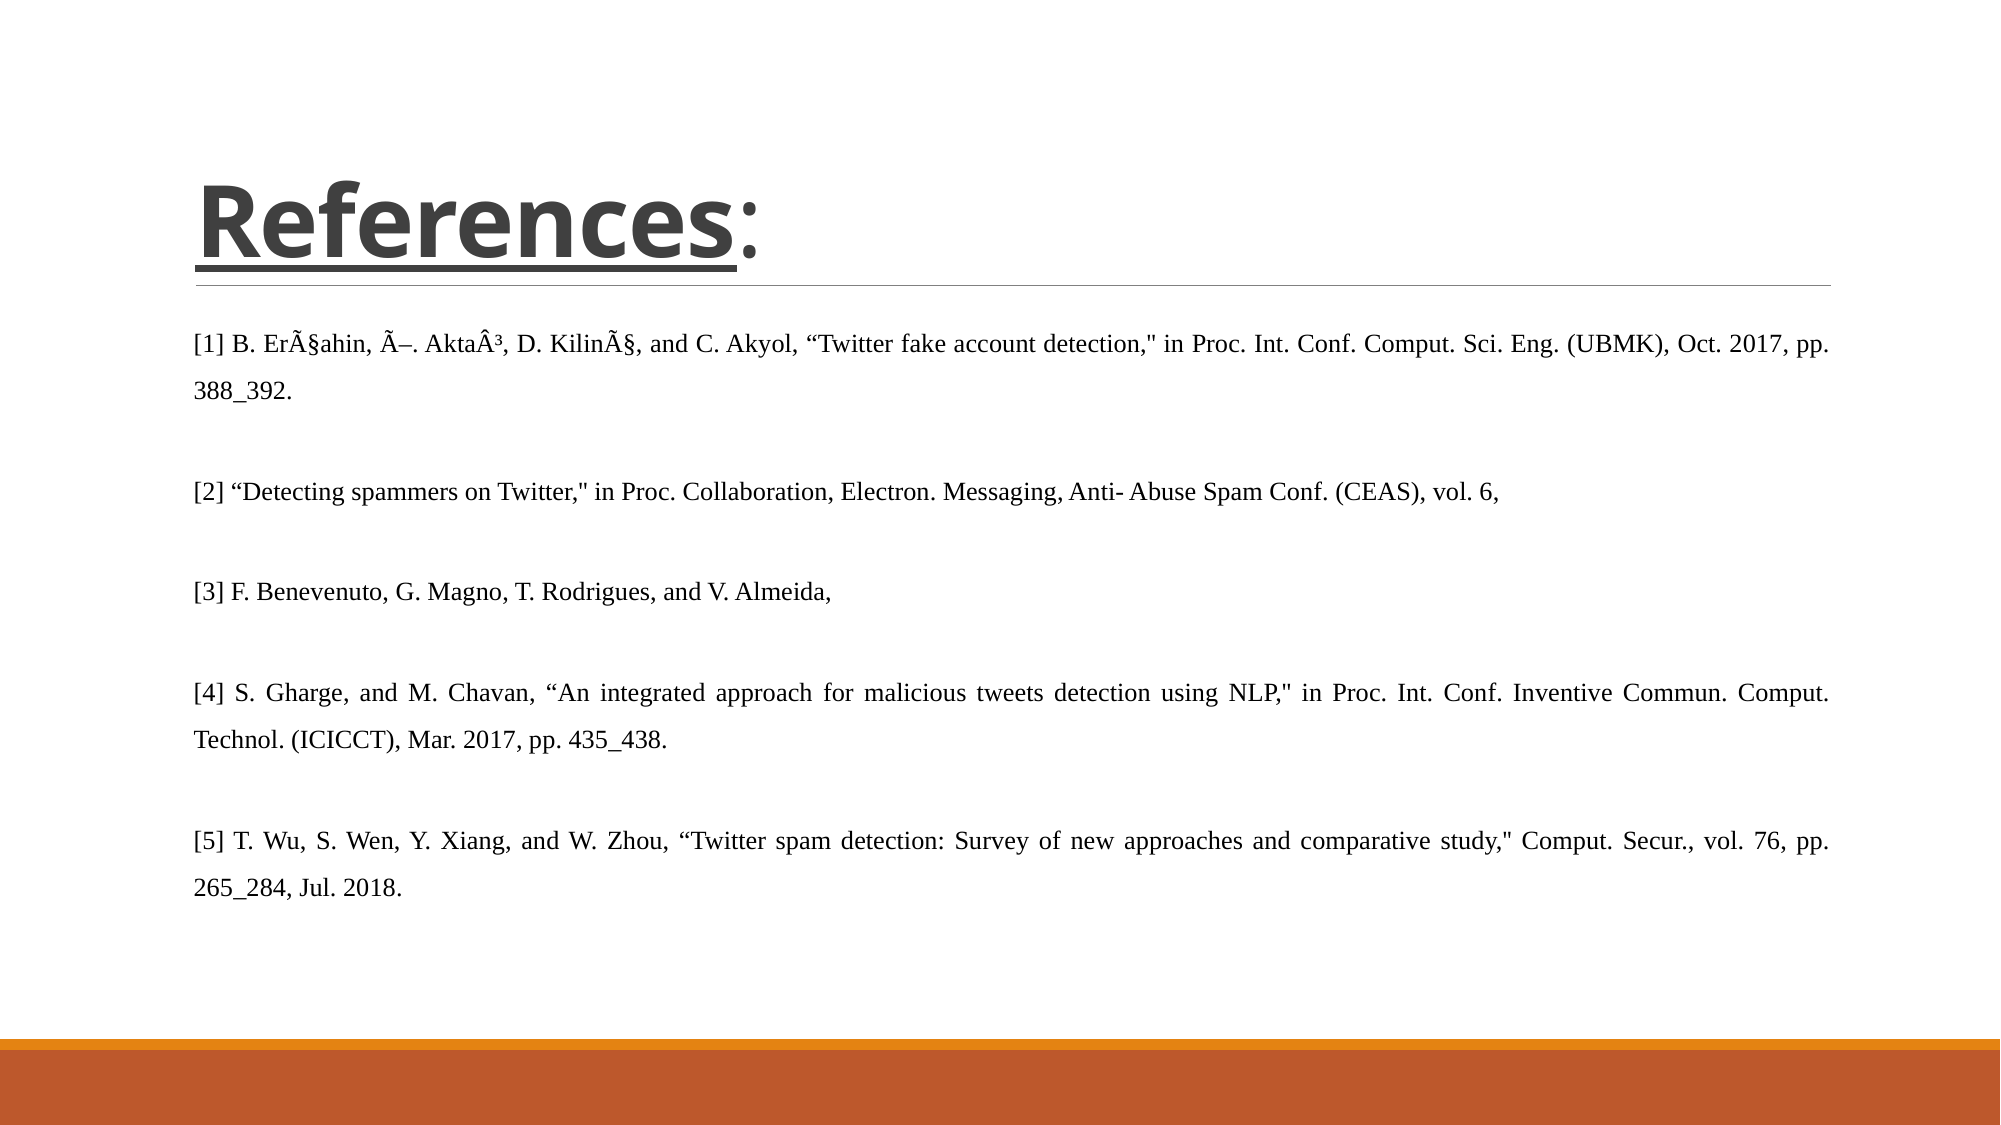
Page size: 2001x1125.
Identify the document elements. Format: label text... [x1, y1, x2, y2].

title References: [180, 47, 1830, 285]
list [1] B. ErÃ§ahin, Ã–. AktaÂ³, D. KilinÃ§, and C. Akyol, “Twitter fake account detection,'' in Proc. Int. Conf. Comput. Sci. Eng. (UBMK), Oct. 2017, pp. 388_392. [2] “Detecting spammers on Twitter,'' in Proc. Collaboration, Electron. Messaging, Anti- Abuse Spam Conf. (CEAS), vol. 6, [3] F. Benevenuto, G. Magno, T. Rodrigues, and V. Almeida, [4] S. Gharge, and M. Chavan, “An integrated approach for malicious tweets detection using NLP,'' in Proc. Int. Conf. Inventive Commun. Comput. Technol. (ICICCT), Mar. 2017, pp. 435_438. [5] T. Wu, S. Wen, Y. Xiang, and W. Zhou, “Twitter spam detection: Survey of new approaches and comparative study,'' Comput. Secur., vol. 76, pp. 265_284, Jul. 2018. [180, 302, 1830, 963]
